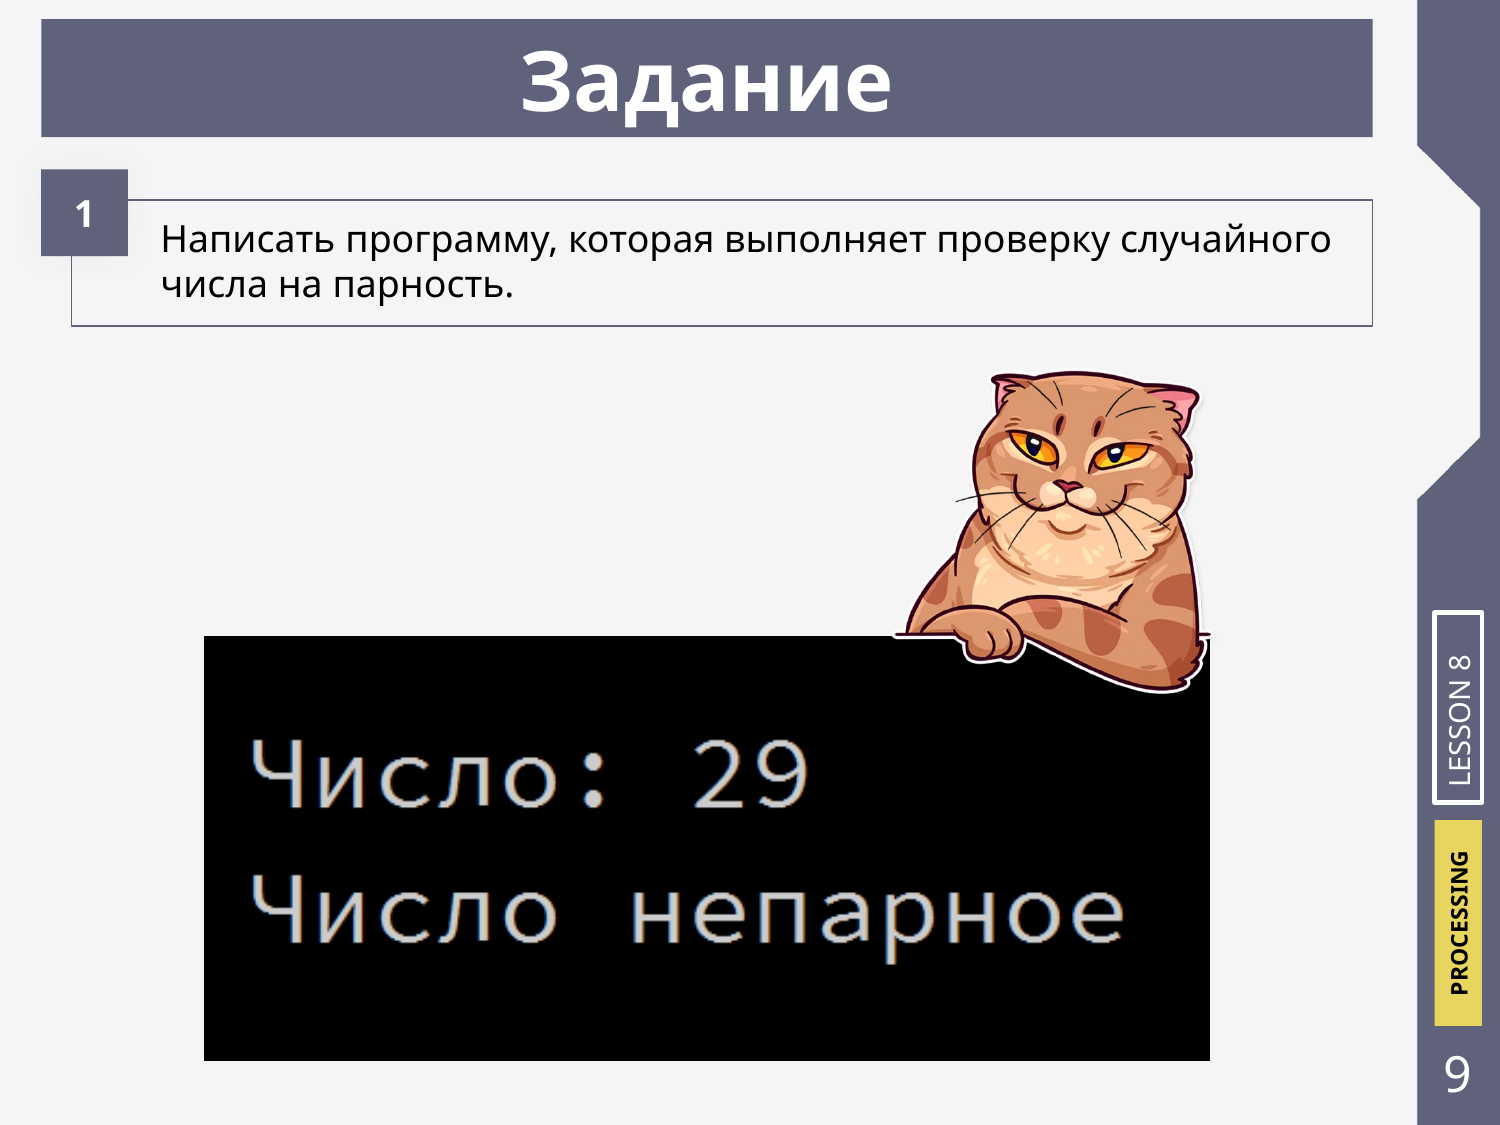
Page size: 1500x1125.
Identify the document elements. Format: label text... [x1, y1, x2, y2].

text_box 1 [41, 169, 128, 257]
picture [0, 0, 1500, 1125]
list LESSON 8 [1432, 610, 1484, 805]
title Задание [41, 19, 1373, 138]
slide_number ‹#› [1401, 1029, 1500, 1125]
text_box Написать программу, которая выполняет проверку случайного числа на парность. [71, 200, 1373, 326]
